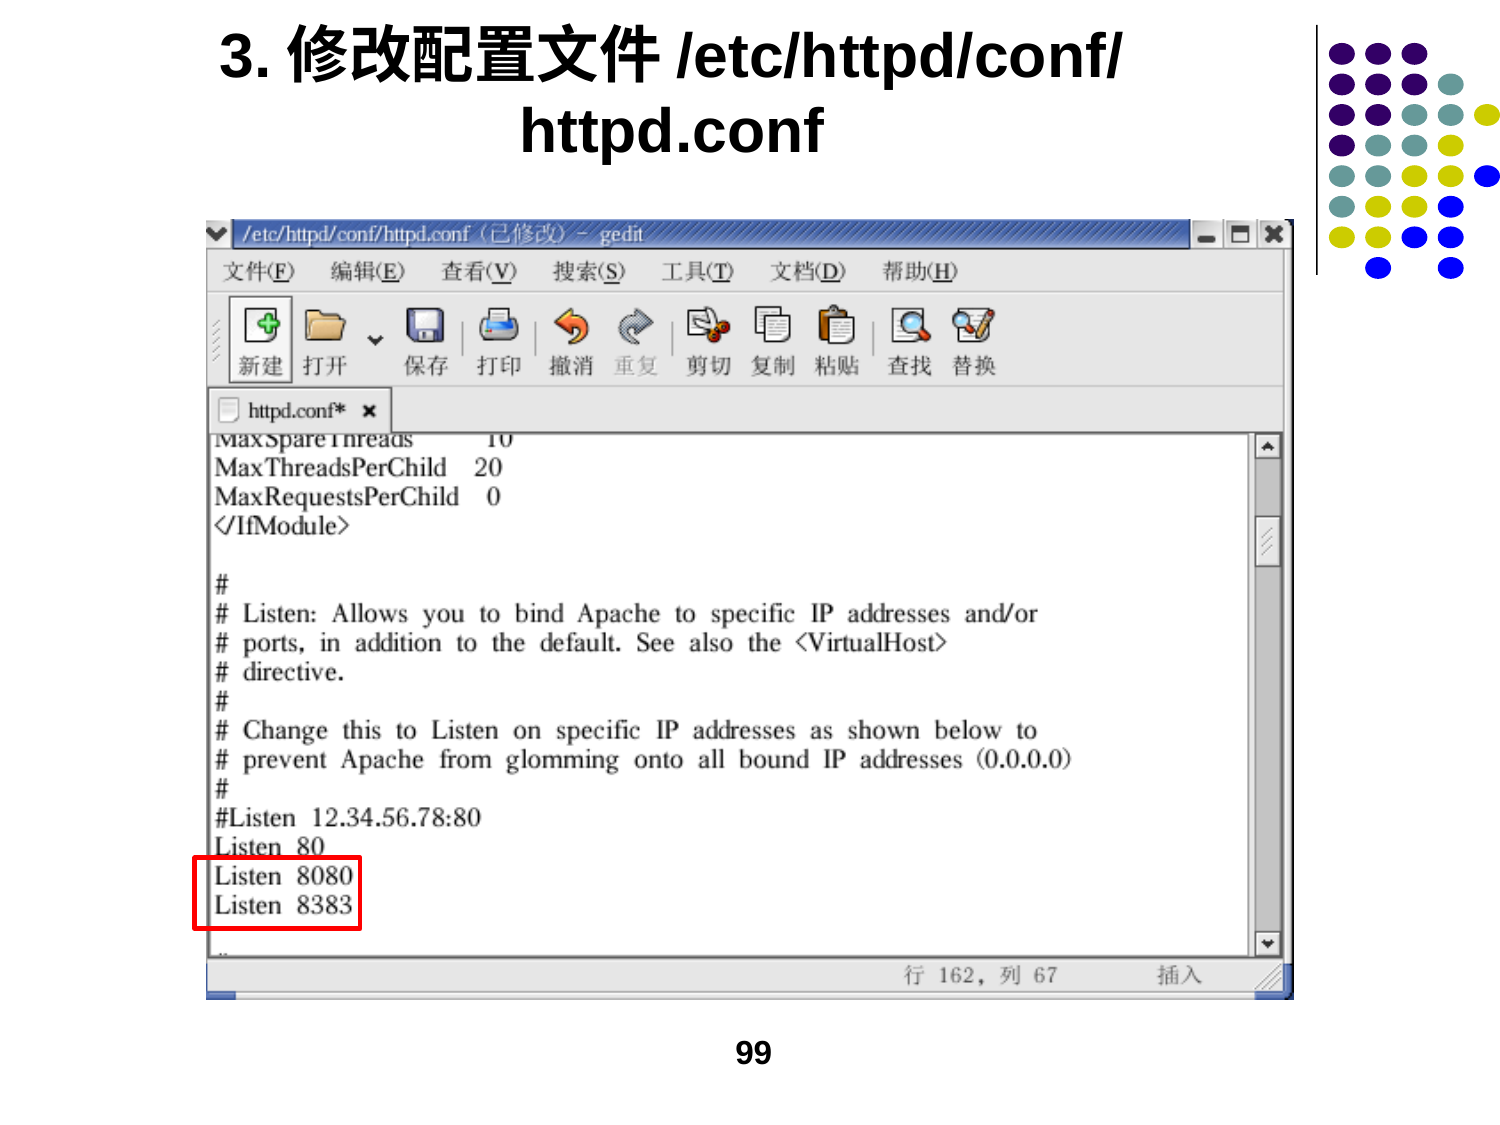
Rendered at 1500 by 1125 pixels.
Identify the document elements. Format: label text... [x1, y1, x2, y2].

slide_number 99 [578, 1023, 930, 1099]
text_box [194, 857, 201, 929]
title 3.修改配置文件/etc/httpd/conf/httpd.conf [52, 31, 1291, 173]
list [206, 219, 1294, 1000]
